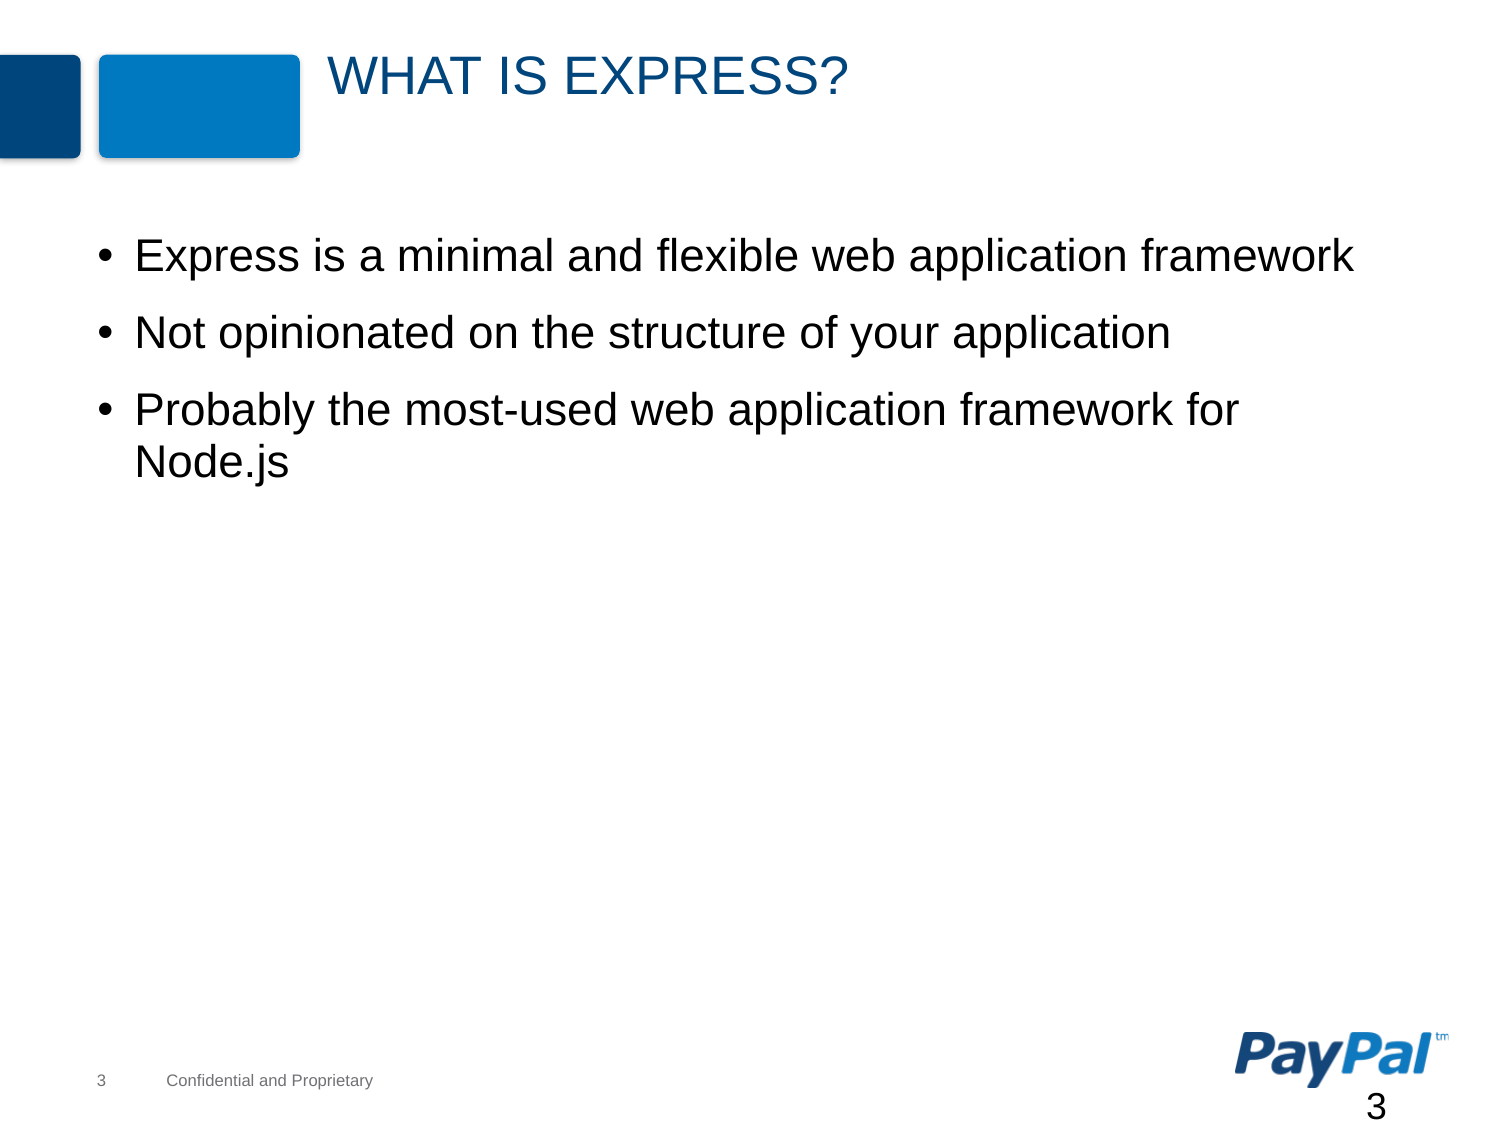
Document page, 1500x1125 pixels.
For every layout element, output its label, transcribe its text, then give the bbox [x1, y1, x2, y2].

slide_number 3 [1351, 1074, 1500, 1125]
list Express is a minimal and flexible web application framework Not opinionated on the structure of your application Probably the most-used web application framework for Node.js [82, 221, 1413, 1013]
title What is Express? [312, 37, 1463, 175]
picture [1235, 1032, 1449, 1088]
